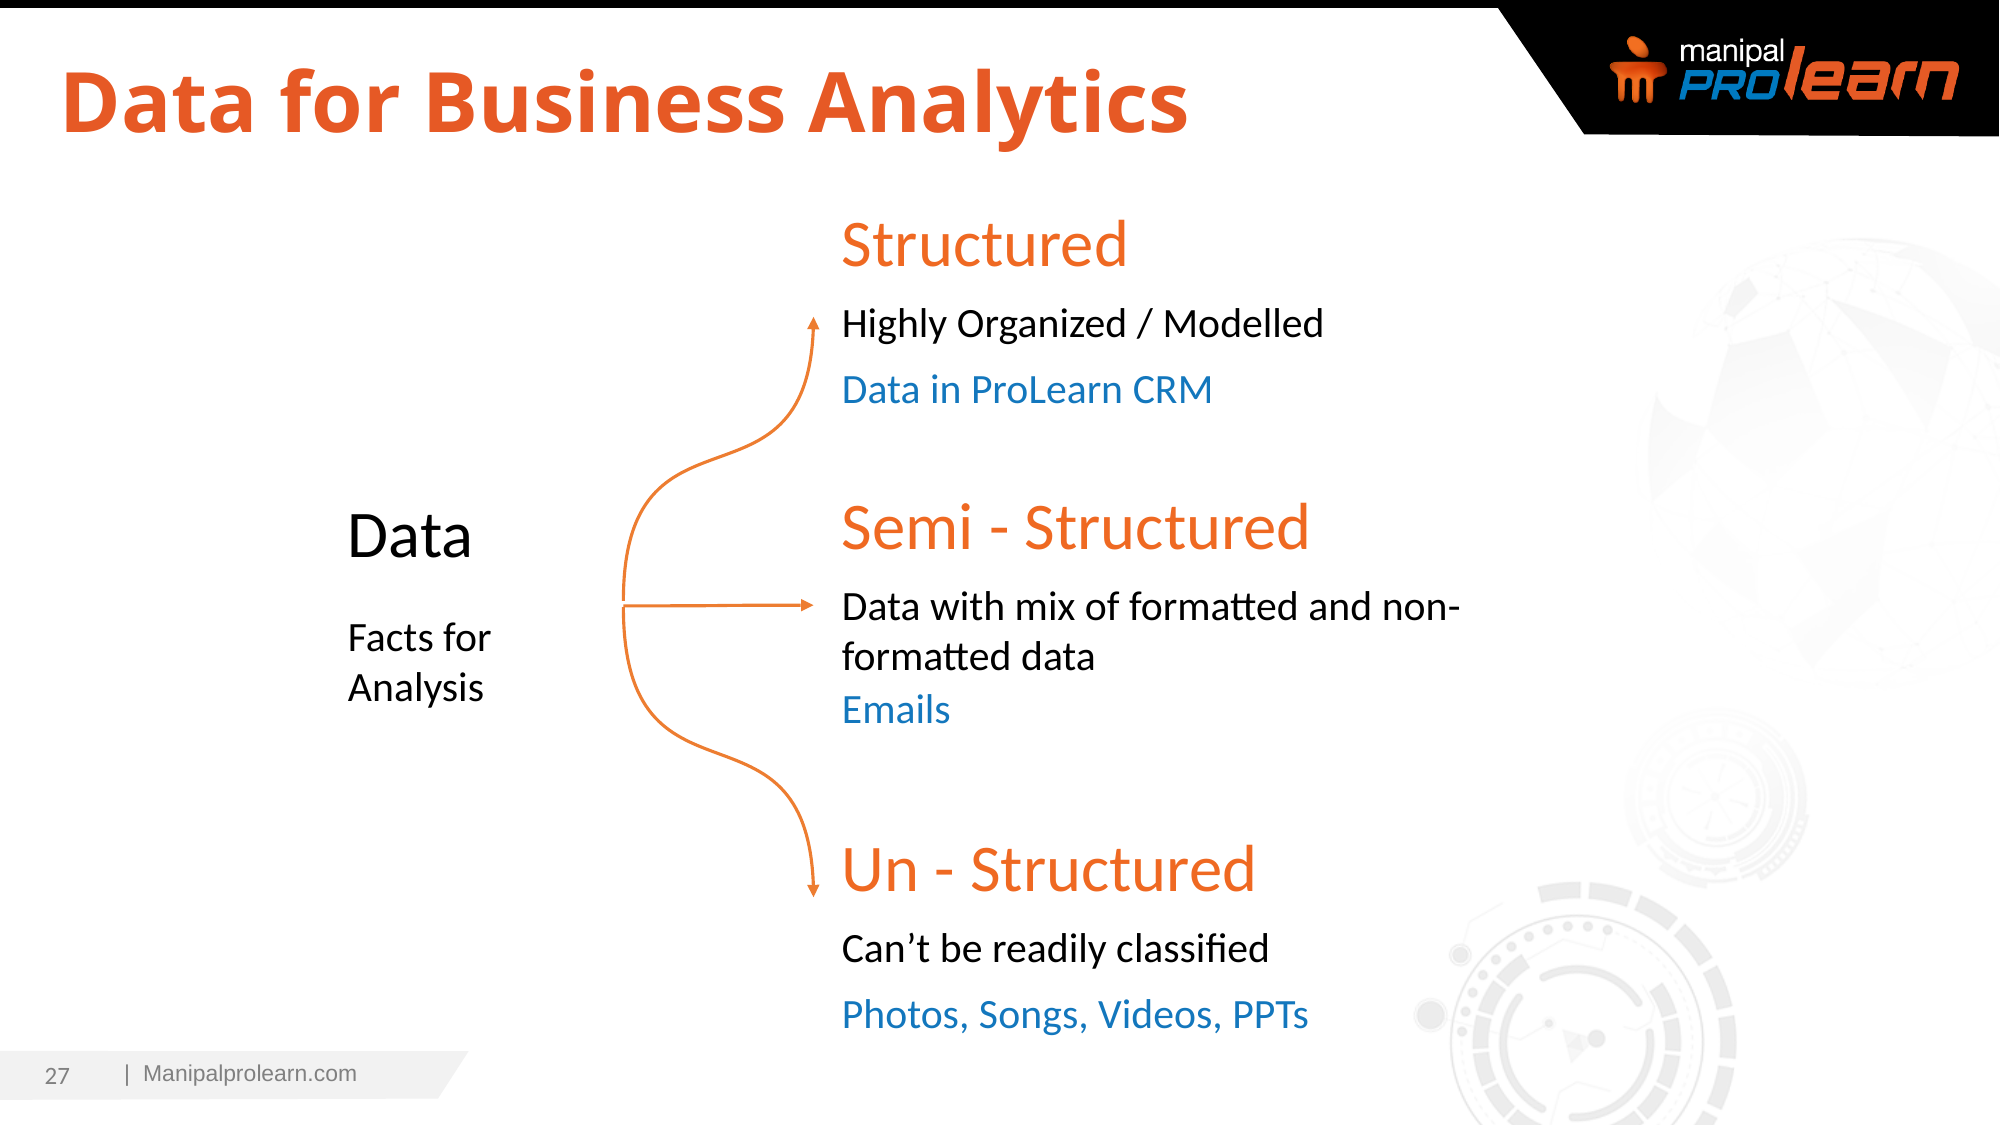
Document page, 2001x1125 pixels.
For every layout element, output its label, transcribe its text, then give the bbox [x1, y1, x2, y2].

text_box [827, 475, 1478, 741]
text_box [333, 483, 616, 719]
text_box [827, 192, 1478, 420]
slide_number 27 [29, 1044, 152, 1105]
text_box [827, 817, 1478, 1045]
picture [192, 0, 2001, 1125]
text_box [623, 316, 814, 601]
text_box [623, 606, 814, 898]
title Data for Business Analytics [44, 45, 1770, 167]
